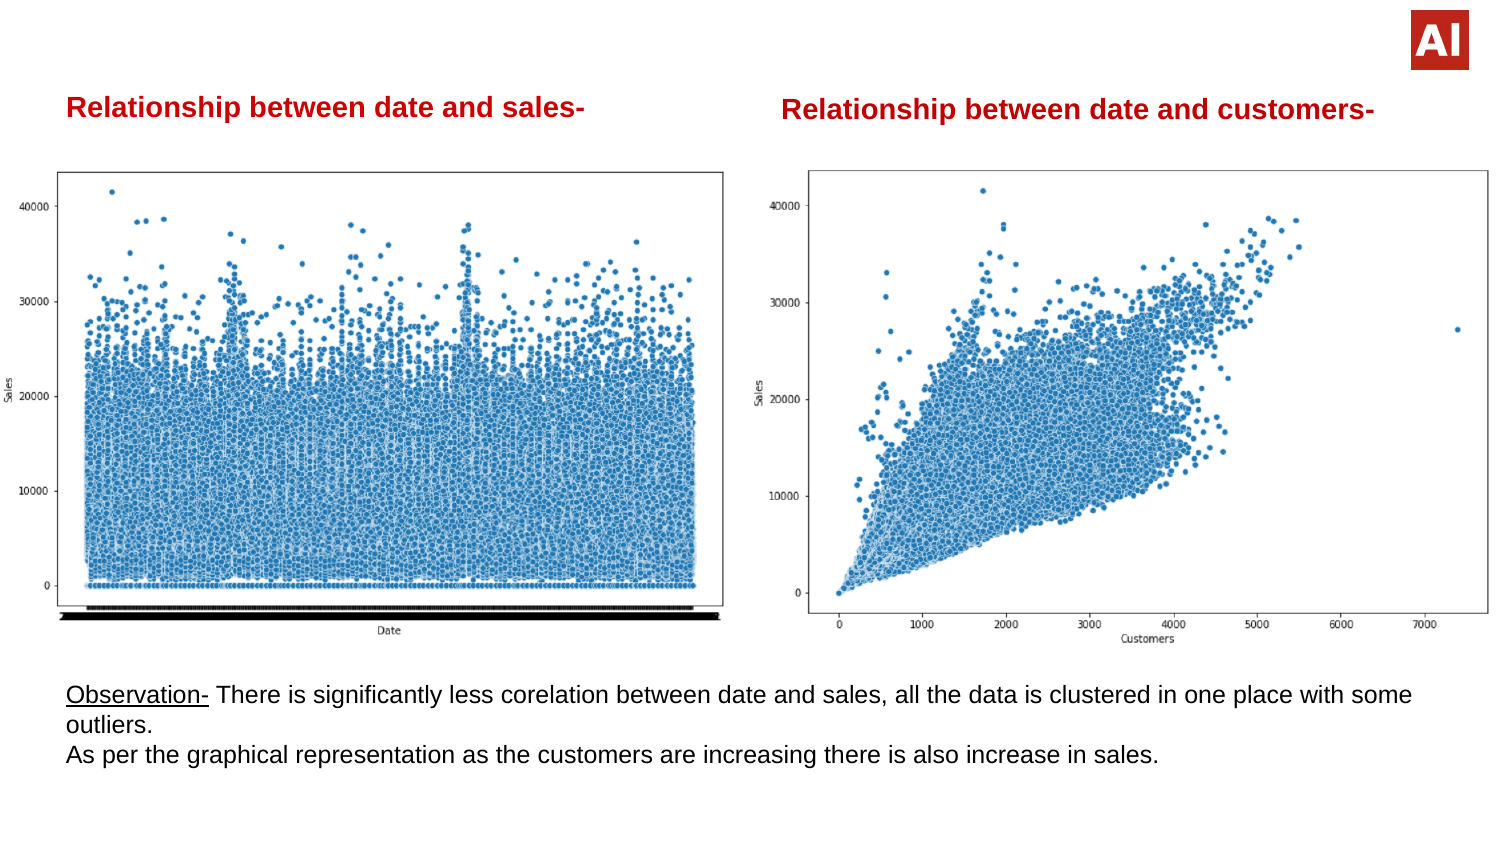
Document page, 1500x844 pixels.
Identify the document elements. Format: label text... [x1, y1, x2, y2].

title Relationship between date and sales- [51, 72, 672, 165]
picture [749, 166, 1491, 648]
text_box Observation- There is significantly less corelation between date and sales, all the data is clustered in one place with some outliers. As per the graphical representation as the customers are increasing there is also increase in sales. [51, 671, 1482, 777]
picture [1411, 10, 1469, 70]
picture [0, 166, 725, 638]
text_box Relationship between date and customers- [766, 82, 1500, 133]
